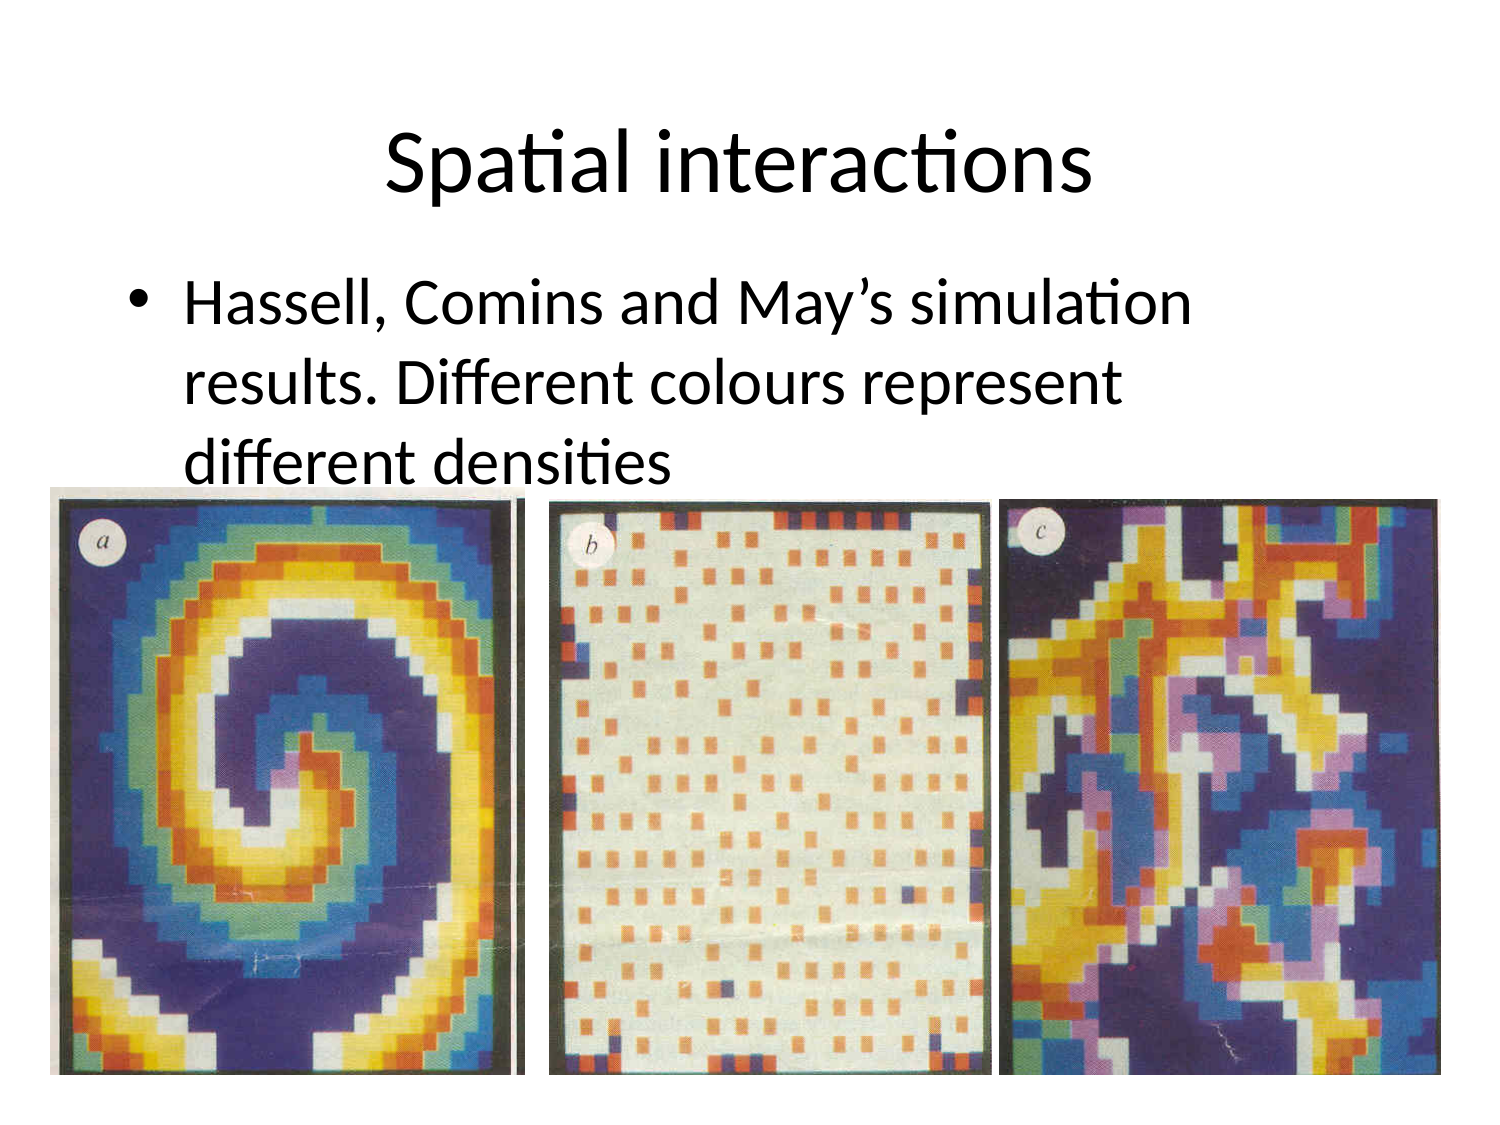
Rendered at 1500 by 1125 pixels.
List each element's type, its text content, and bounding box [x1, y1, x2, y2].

picture [49, 487, 525, 1076]
list Hassell, Comins and May’s simulation results. Different colours represent different densities [112, 249, 1388, 925]
picture [549, 499, 993, 1076]
title Spatial interactions [112, 62, 1388, 249]
picture [999, 499, 1442, 1076]
